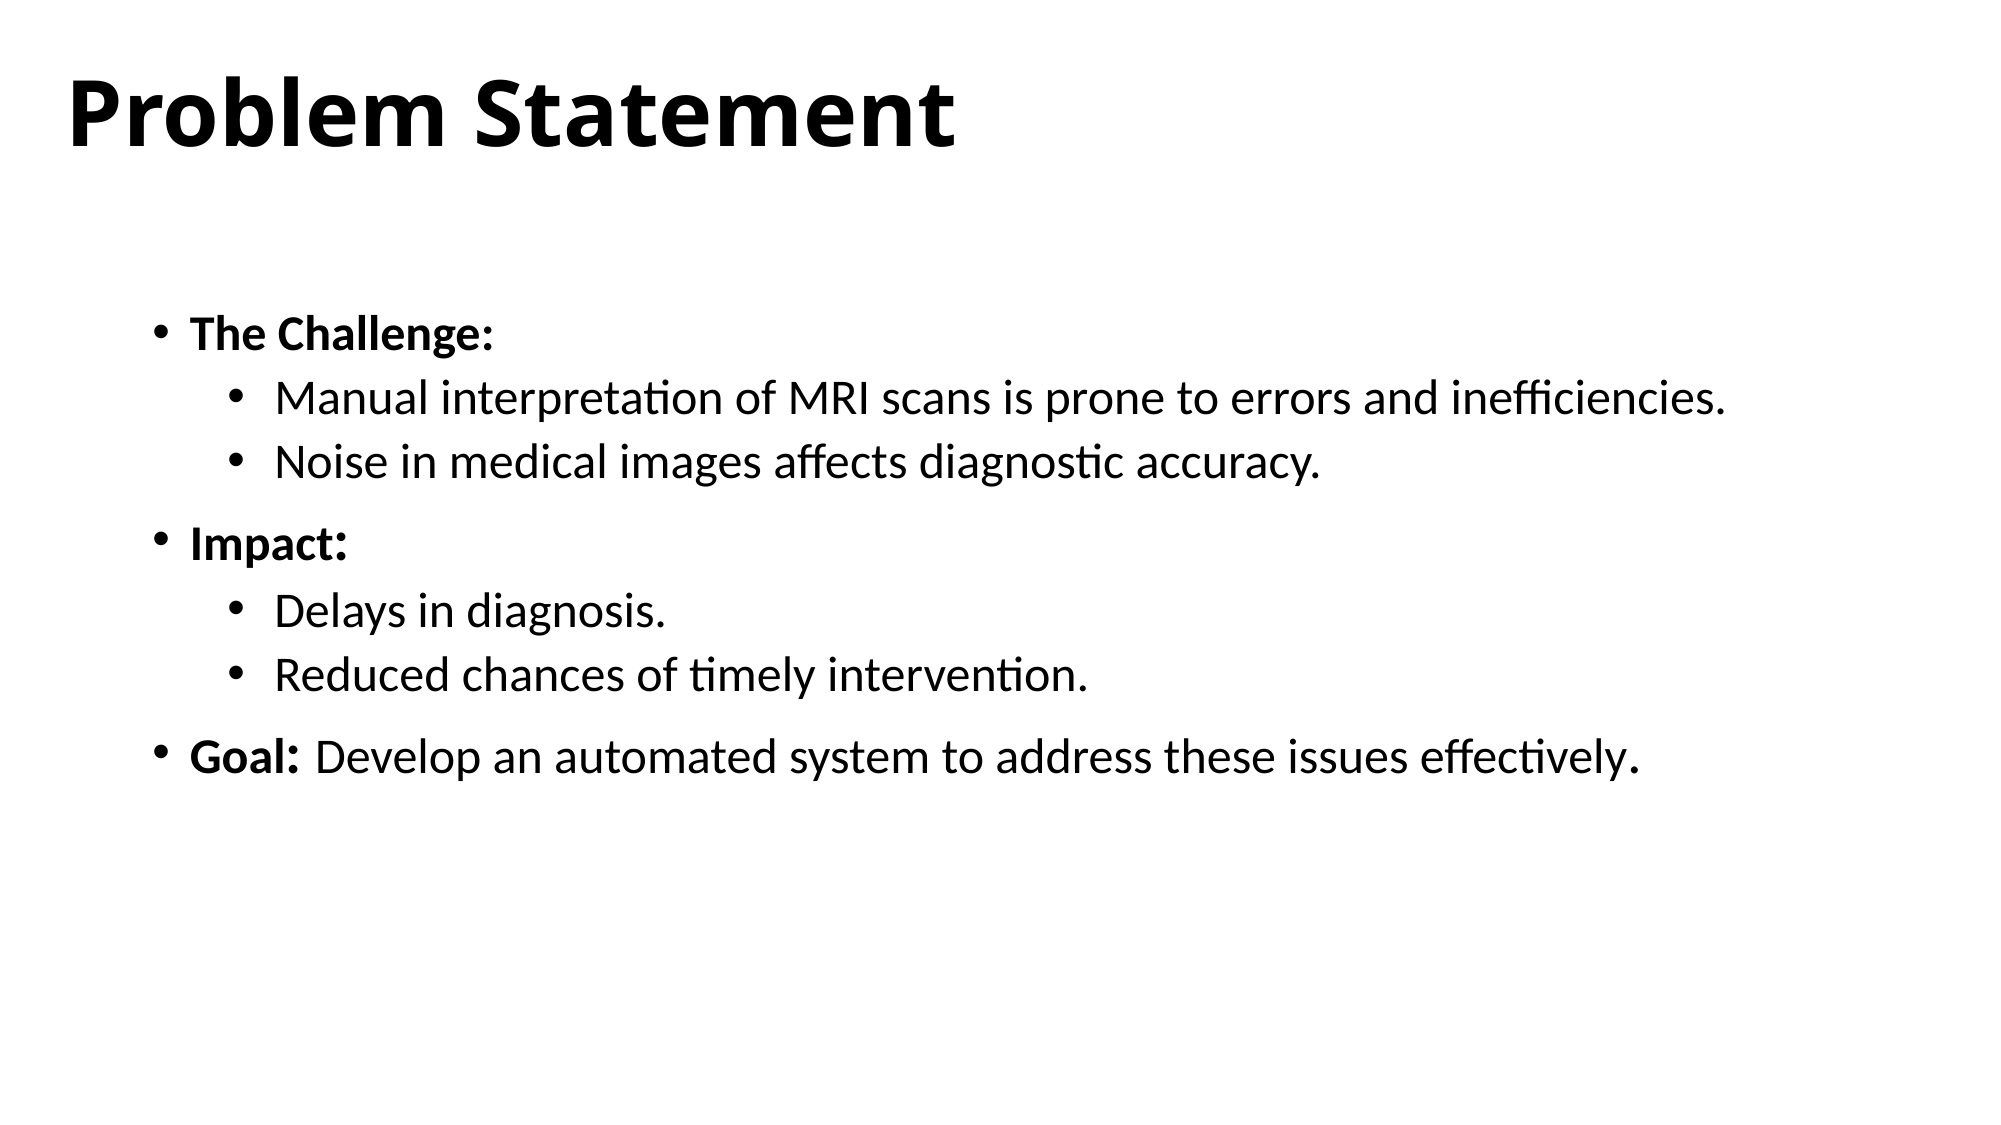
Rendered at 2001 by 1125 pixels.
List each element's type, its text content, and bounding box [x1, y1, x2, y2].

title Problem Statement [50, 63, 1776, 281]
list The Challenge: Manual interpretation of MRI scans is prone to errors and inefficiencies. Noise in medical images affects diagnostic accuracy. Impact: Delays in diagnosis. Reduced chances of timely intervention. Goal: Develop an automated system to address these issues effectively. [137, 299, 1863, 1014]
